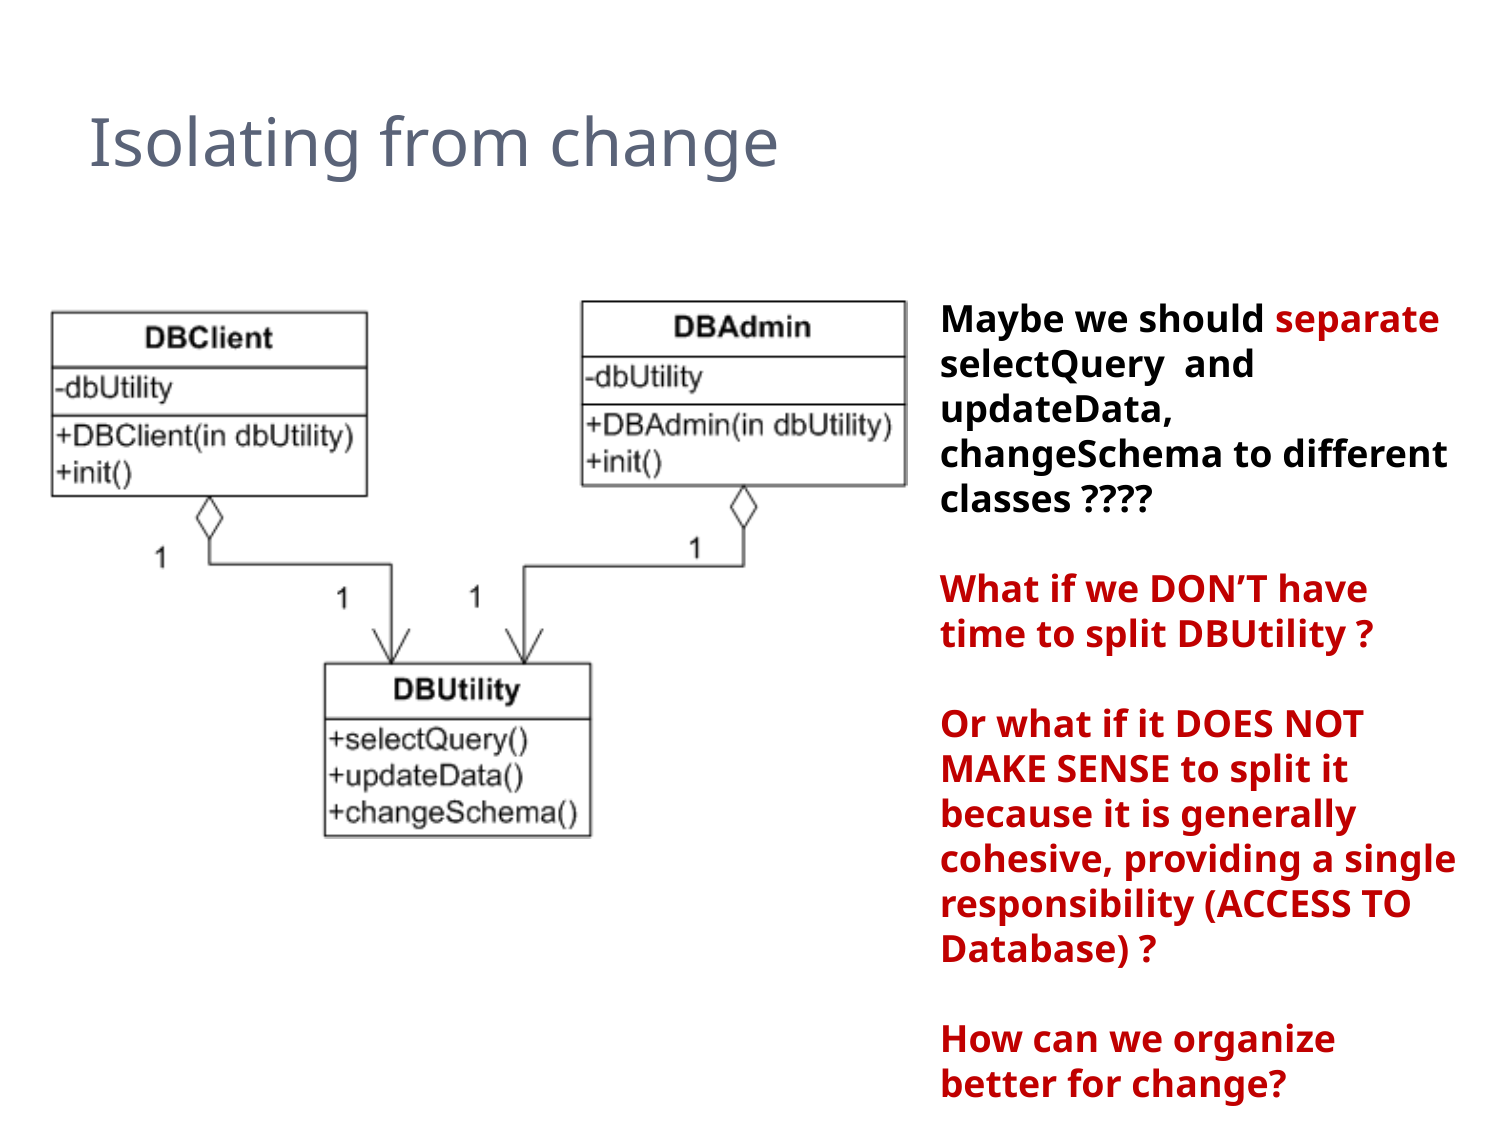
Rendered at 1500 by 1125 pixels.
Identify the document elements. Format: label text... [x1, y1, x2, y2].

title Isolating from change [75, 37, 1425, 188]
text_box Maybe we should separate selectQuery and updateData, changeSchema to different classes ???? What if we DON’T have time to split DBUtility ? Or what if it DOES NOT MAKE SENSE to split it because it is generally cohesive, providing a single responsibility (ACCESS TO Database) ? How can we organize better for change? [924, 287, 1475, 1113]
picture [49, 299, 908, 840]
